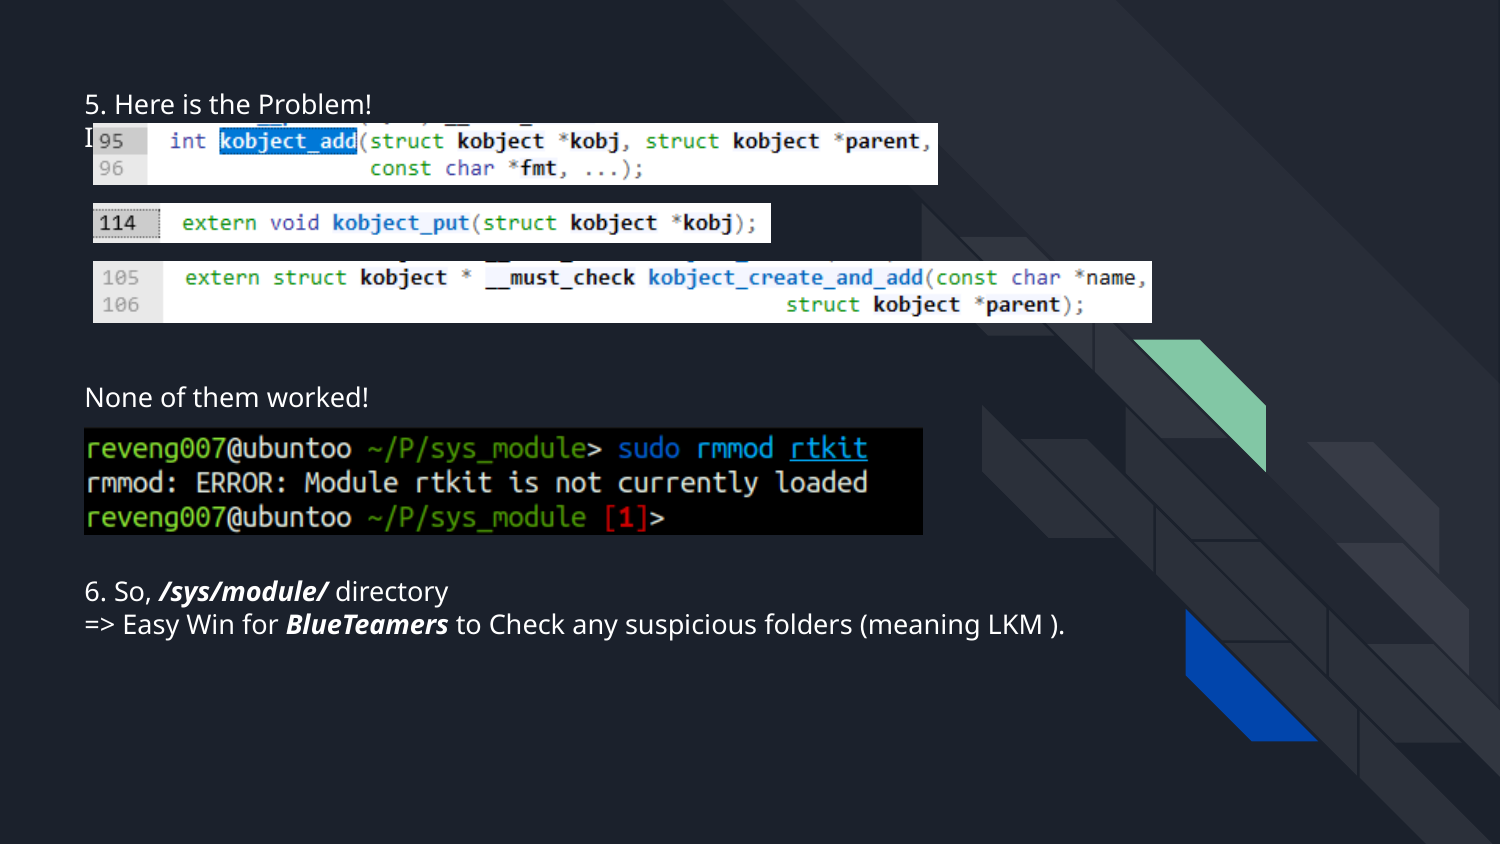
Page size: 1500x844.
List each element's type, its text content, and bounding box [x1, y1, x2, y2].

picture [93, 122, 938, 185]
picture [93, 261, 1152, 323]
title 5. Here is the Problem! I tried these functions: None of them worked! 6. So, /sys/module/ directory => Easy Win for BlueTeamers to Check any suspicious folders (meaning LKM ). [69, 12, 1455, 747]
picture [93, 203, 771, 243]
picture [84, 426, 923, 536]
